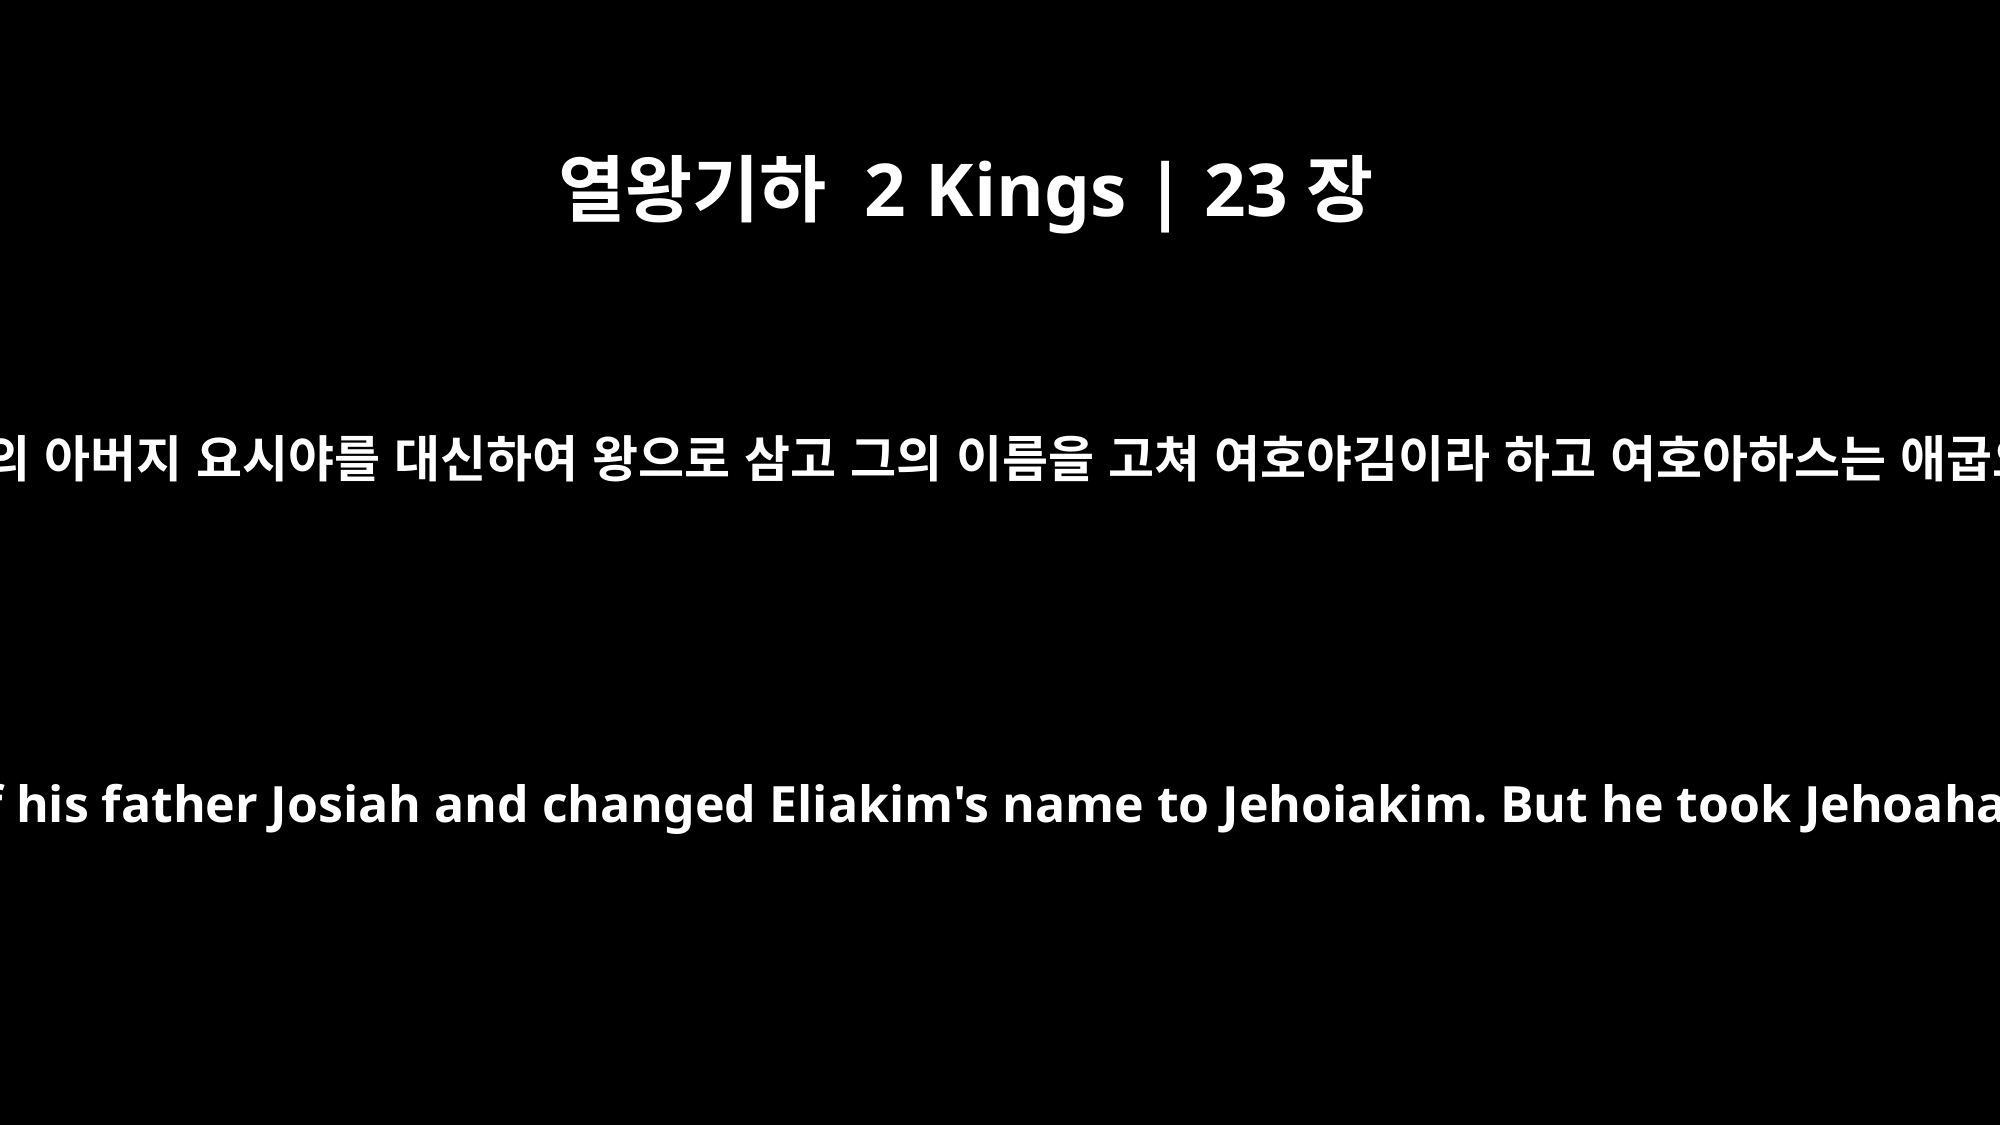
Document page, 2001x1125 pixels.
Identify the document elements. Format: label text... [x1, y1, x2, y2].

text_box Pharaoh Neco made Eliakim son of Josiah king in place of his father Josiah and changed Eliakim's name to Jehoiakim. But he took Jehoahaz and carried him off to Egypt, and there he died. [0, 764, 2000, 840]
text_box 34 바로 느고가 요시야의 아들 엘리아김을 그의 아버지 요시야를 대신하여 왕으로 삼고 그의 이름을 고쳐 여호야김이라 하고 여호아하스는 애굽으로 잡아갔더니 그가 거기서 죽으니라 [0, 359, 2000, 495]
text_box 열왕기하 2 Kings | 23장 [543, 136, 1389, 239]
